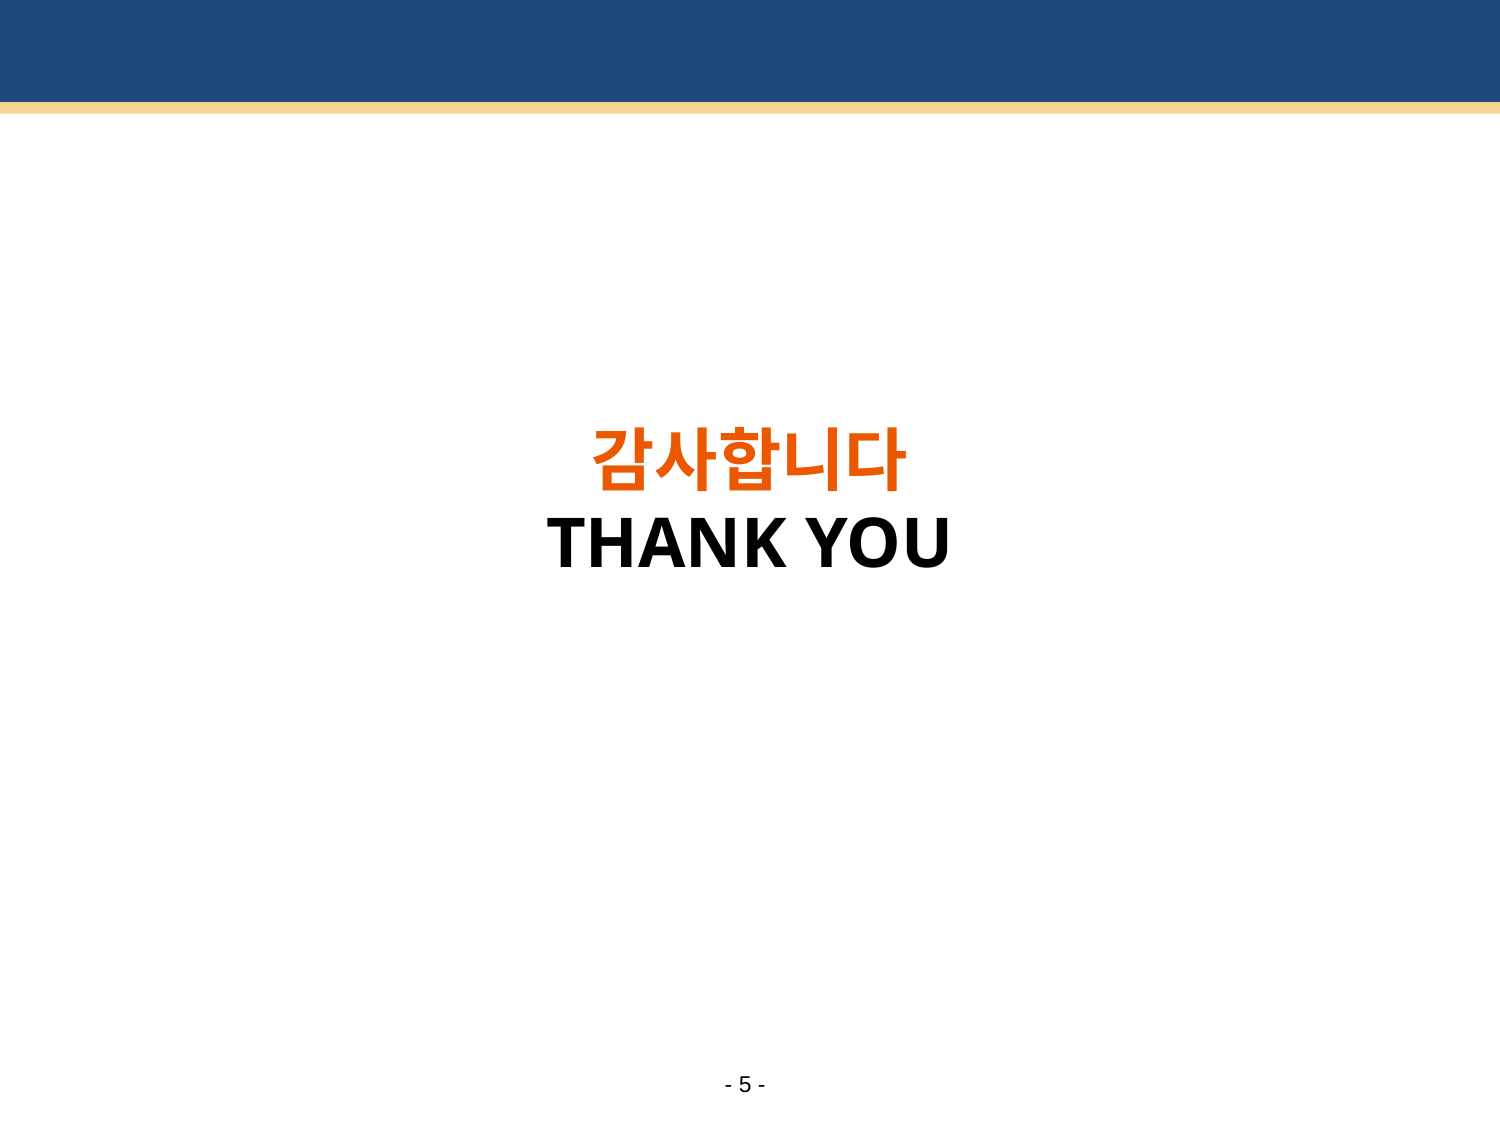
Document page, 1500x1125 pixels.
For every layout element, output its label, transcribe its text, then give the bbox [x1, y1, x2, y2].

text_box 감사합니다 THANK YOU [141, 408, 1359, 671]
